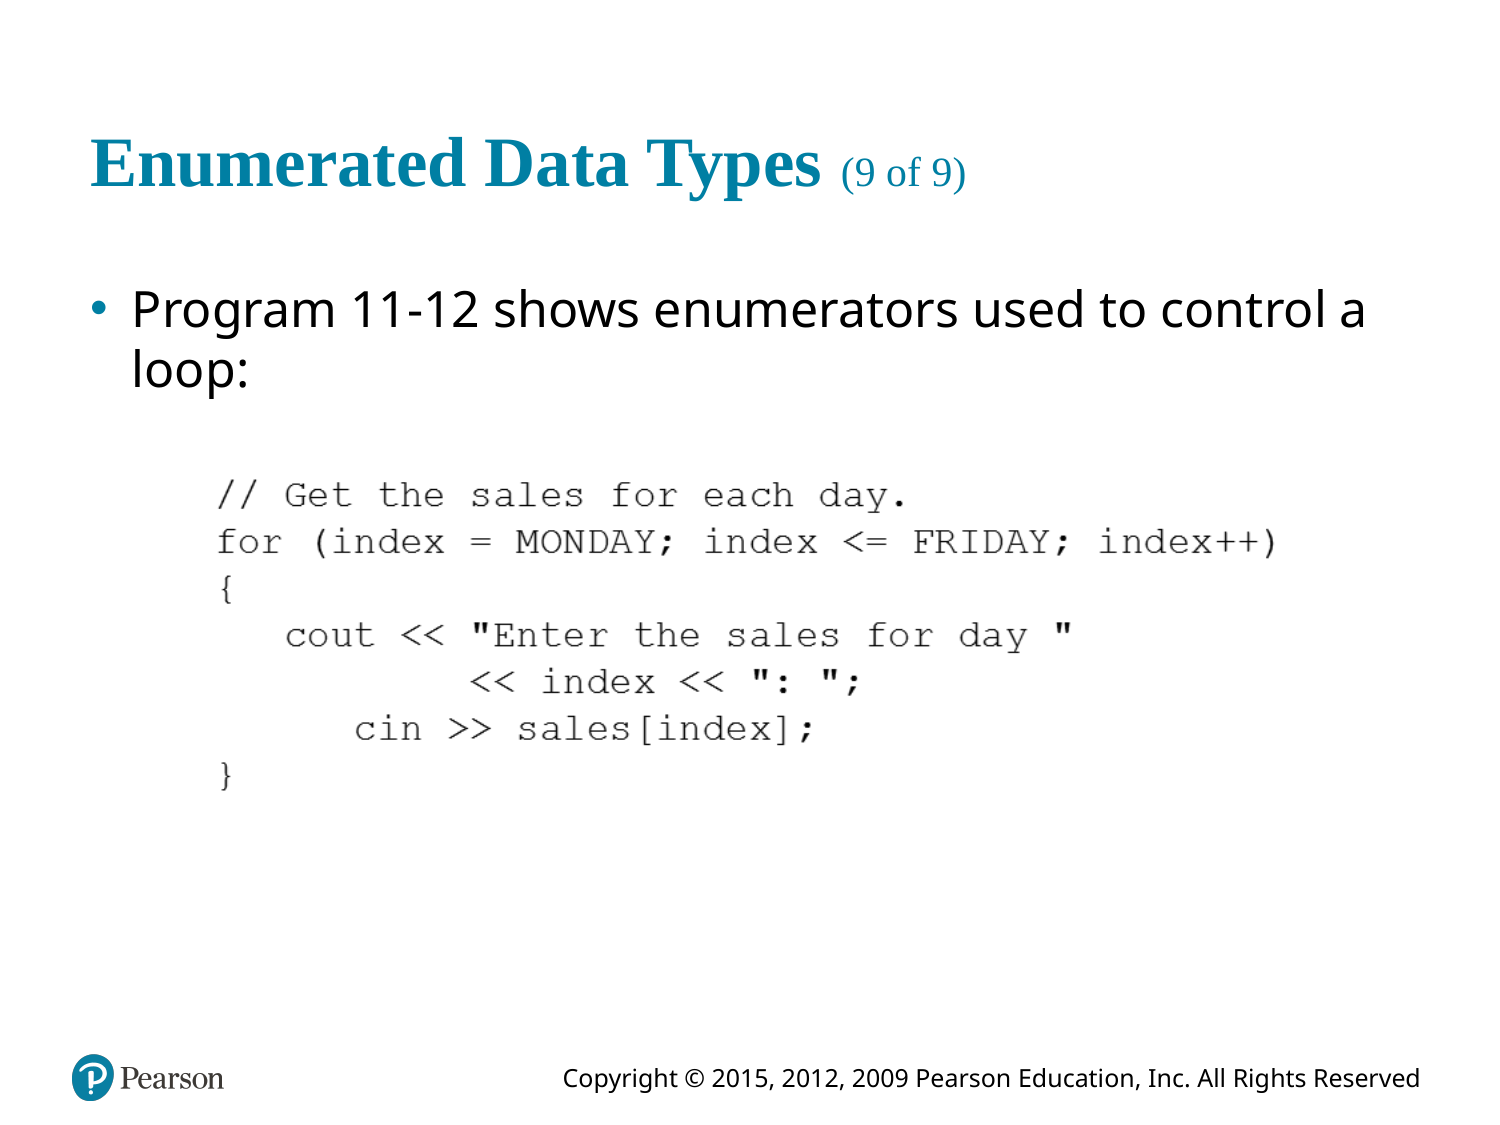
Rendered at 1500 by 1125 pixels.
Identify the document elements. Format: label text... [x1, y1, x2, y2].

picture [72, 1087, 83, 1101]
picture [191, 460, 1309, 824]
picture [72, 1054, 88, 1070]
title Enumerated Data Types (9 of 9) [75, 0, 1425, 216]
picture [80, 1063, 106, 1088]
list Program 11-12 shows enumerators used to control a loop: [75, 262, 1425, 931]
picture [98, 1054, 224, 1101]
